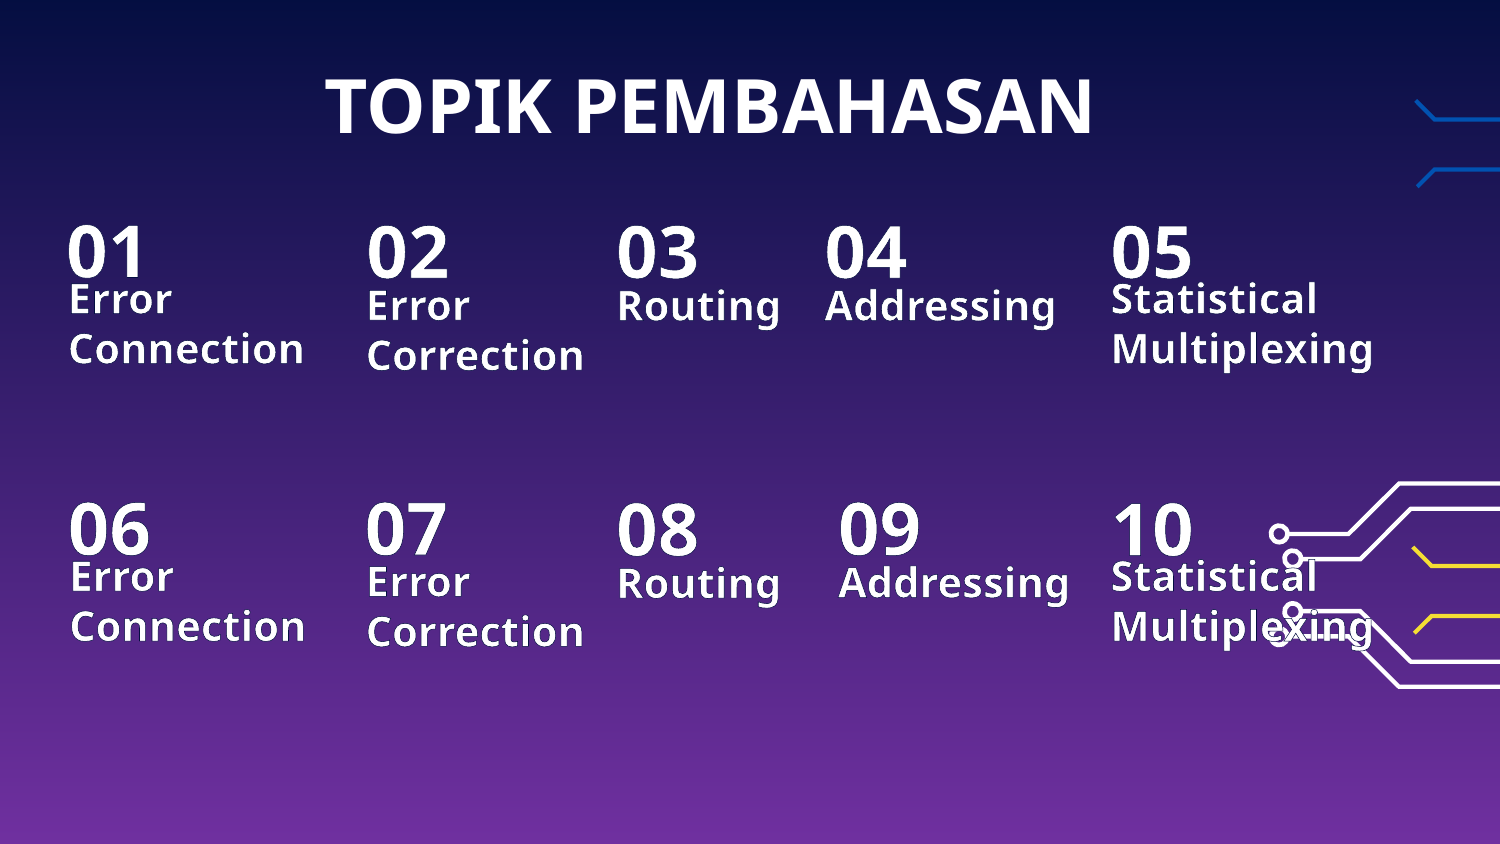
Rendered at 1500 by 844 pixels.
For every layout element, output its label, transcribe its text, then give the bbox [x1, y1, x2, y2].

title 02 [351, 205, 501, 293]
text_box 10 [1095, 483, 1245, 570]
title 05 [1095, 205, 1245, 293]
text_box 03 [601, 205, 750, 293]
text_box Routing [600, 542, 812, 621]
text_box 08 [601, 483, 750, 570]
title 04 [809, 205, 959, 293]
text_box Error Connection [54, 560, 350, 639]
text_box Error Correction [350, 565, 712, 644]
title Error Correction [350, 289, 712, 368]
title Statistical Multiplexing [1095, 282, 1457, 362]
text_box 06 [52, 482, 202, 570]
text_box 07 [349, 482, 499, 570]
title Error Connection [52, 282, 351, 362]
text_box 09 [822, 482, 972, 570]
title 01 [51, 205, 201, 292]
text_box Routing [600, 264, 812, 343]
title Addressing [809, 264, 1094, 344]
text_box Addressing [822, 541, 1095, 620]
title TOPIK PEMBAHASAN [309, 64, 1191, 143]
text_box Statistical Multiplexing [1095, 560, 1457, 639]
